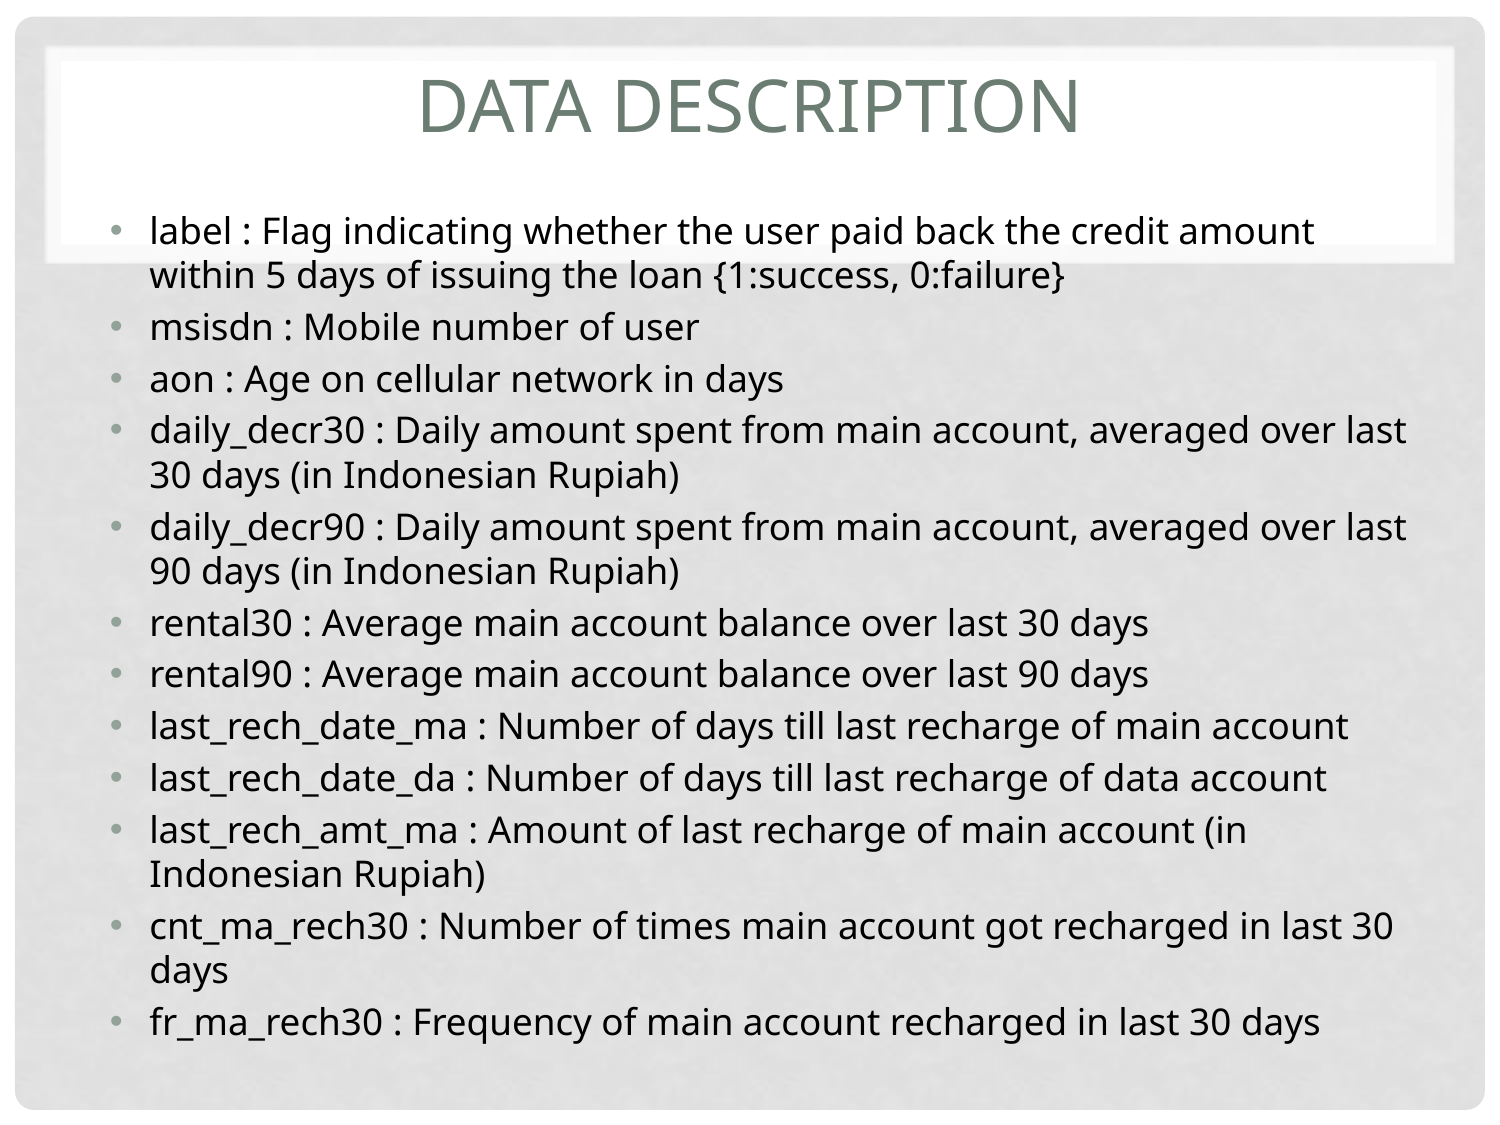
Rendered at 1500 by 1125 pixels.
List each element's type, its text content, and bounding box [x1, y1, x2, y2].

title Data Description [75, 45, 1425, 163]
list label : Flag indicating whether the user paid back the credit amount within 5 days of issuing the loan {1:success, 0:failure} msisdn : Mobile number of user aon : Age on cellular network in days daily_decr30 : Daily amount spent from main account, averaged over last 30 days (in Indonesian Rupiah) daily_decr90 : Daily amount spent from main account, averaged over last 90 days (in Indonesian Rupiah) rental30 : Average main account balance over last 30 days rental90 : Average main account balance over last 90 days last_rech_date_ma : Number of days till last recharge of main account last_rech_date_da : Number of days till last recharge of data account last_rech_amt_ma : Amount of last recharge of main account (in Indonesian Rupiah) cnt_ma_rech30 : Number of times main account got recharged in last 30 days fr_ma_rech30 : Frequency of main account recharged in last 30 days [75, 200, 1425, 1063]
